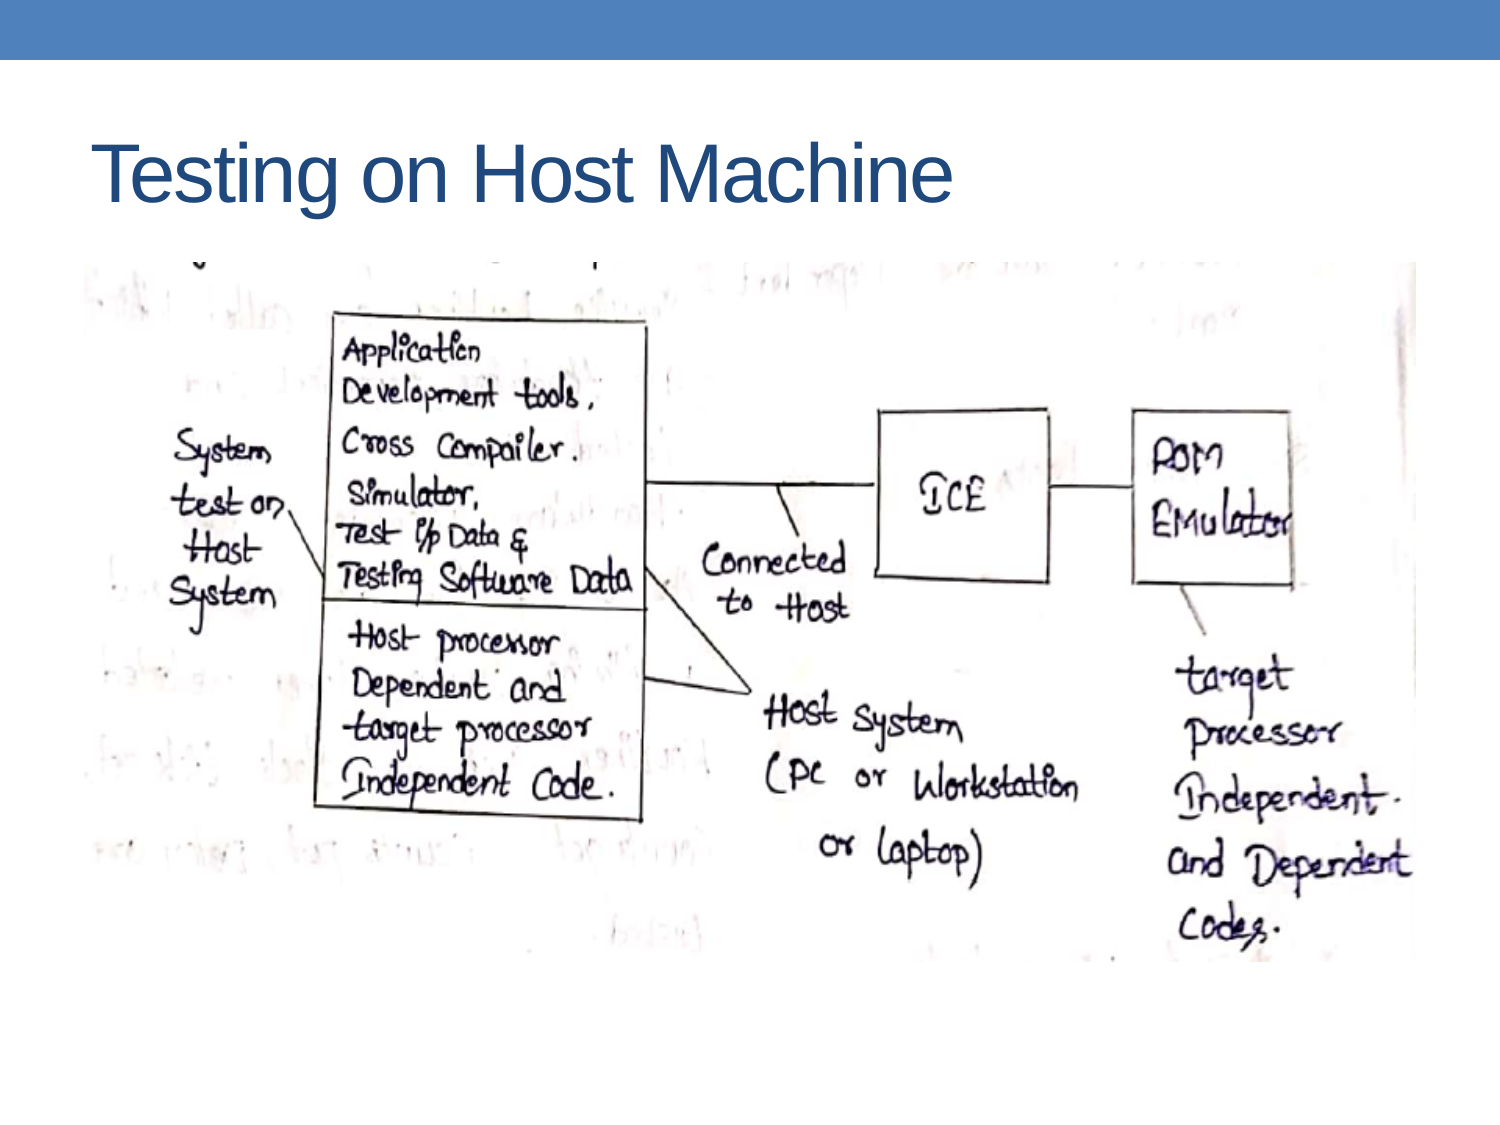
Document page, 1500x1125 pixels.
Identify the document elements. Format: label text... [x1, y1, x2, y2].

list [84, 262, 1416, 962]
title Testing on Host Machine [75, 87, 1425, 250]
